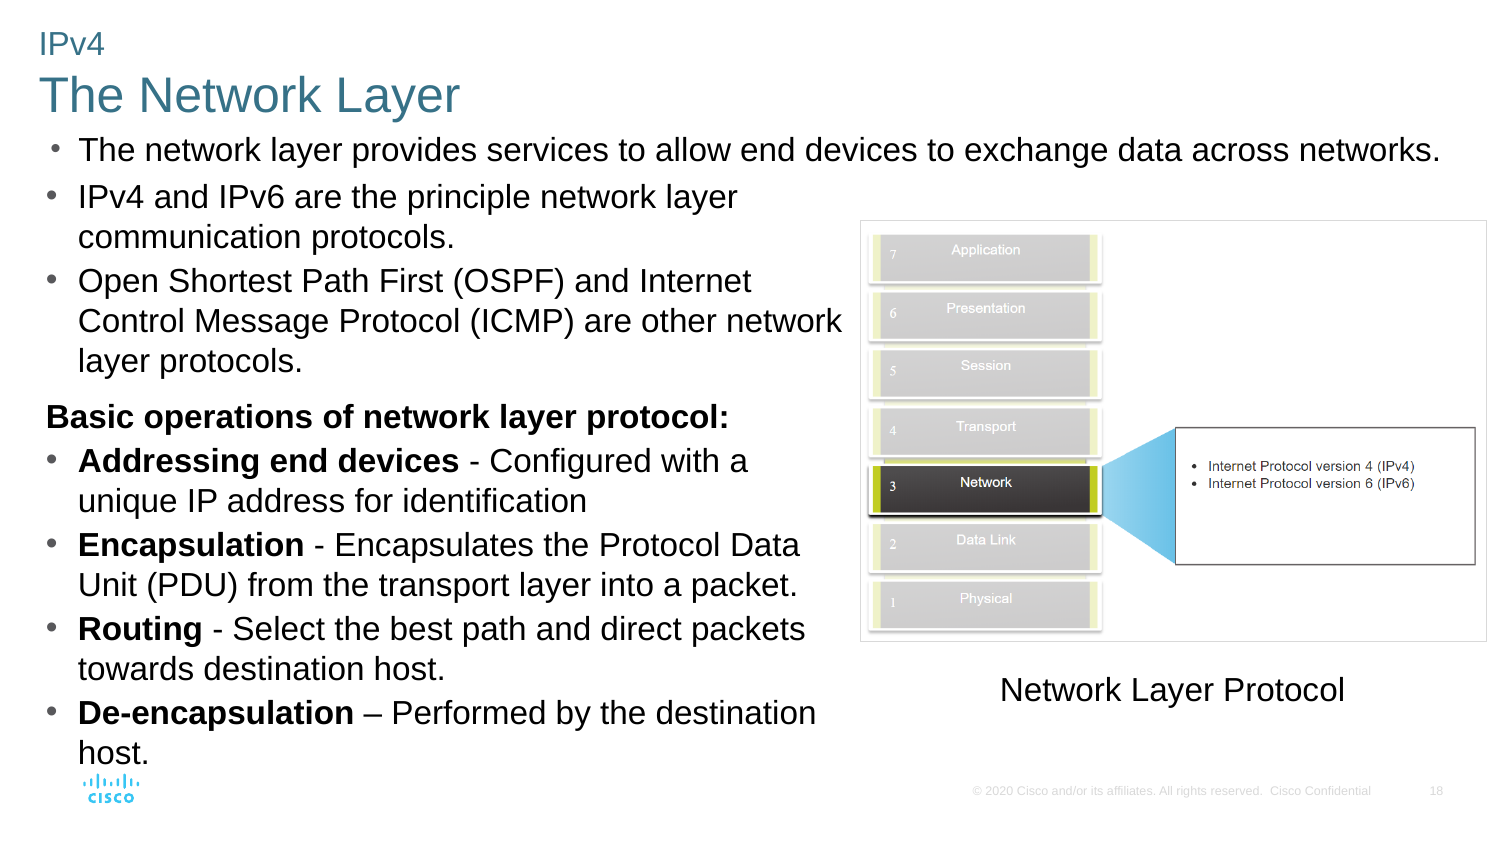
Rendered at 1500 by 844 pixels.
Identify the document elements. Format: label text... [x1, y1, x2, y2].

picture [859, 220, 1486, 641]
text_box Network Layer Protocol [859, 648, 1486, 732]
list The network layer provides services to allow end devices to exchange data across networks. [35, 120, 1500, 159]
text_box IPv4 The Network Layer [23, 10, 848, 135]
text_box IPv4 and IPv6 are the principle network layer communication protocols. Open Shortest Path First (OSPF) and Internet Control Message Protocol (ICMP) are other network layer protocols. Basic operations of network layer protocol: Addressing end devices - Configured with a unique IP address for identification Encapsulation - Encapsulates the Protocol Data Unit (PDU) from the transport layer into a packet. Routing - Select the best path and direct packets towards destination host. De-encapsulation – Performed by the destination host. [16, 168, 860, 823]
